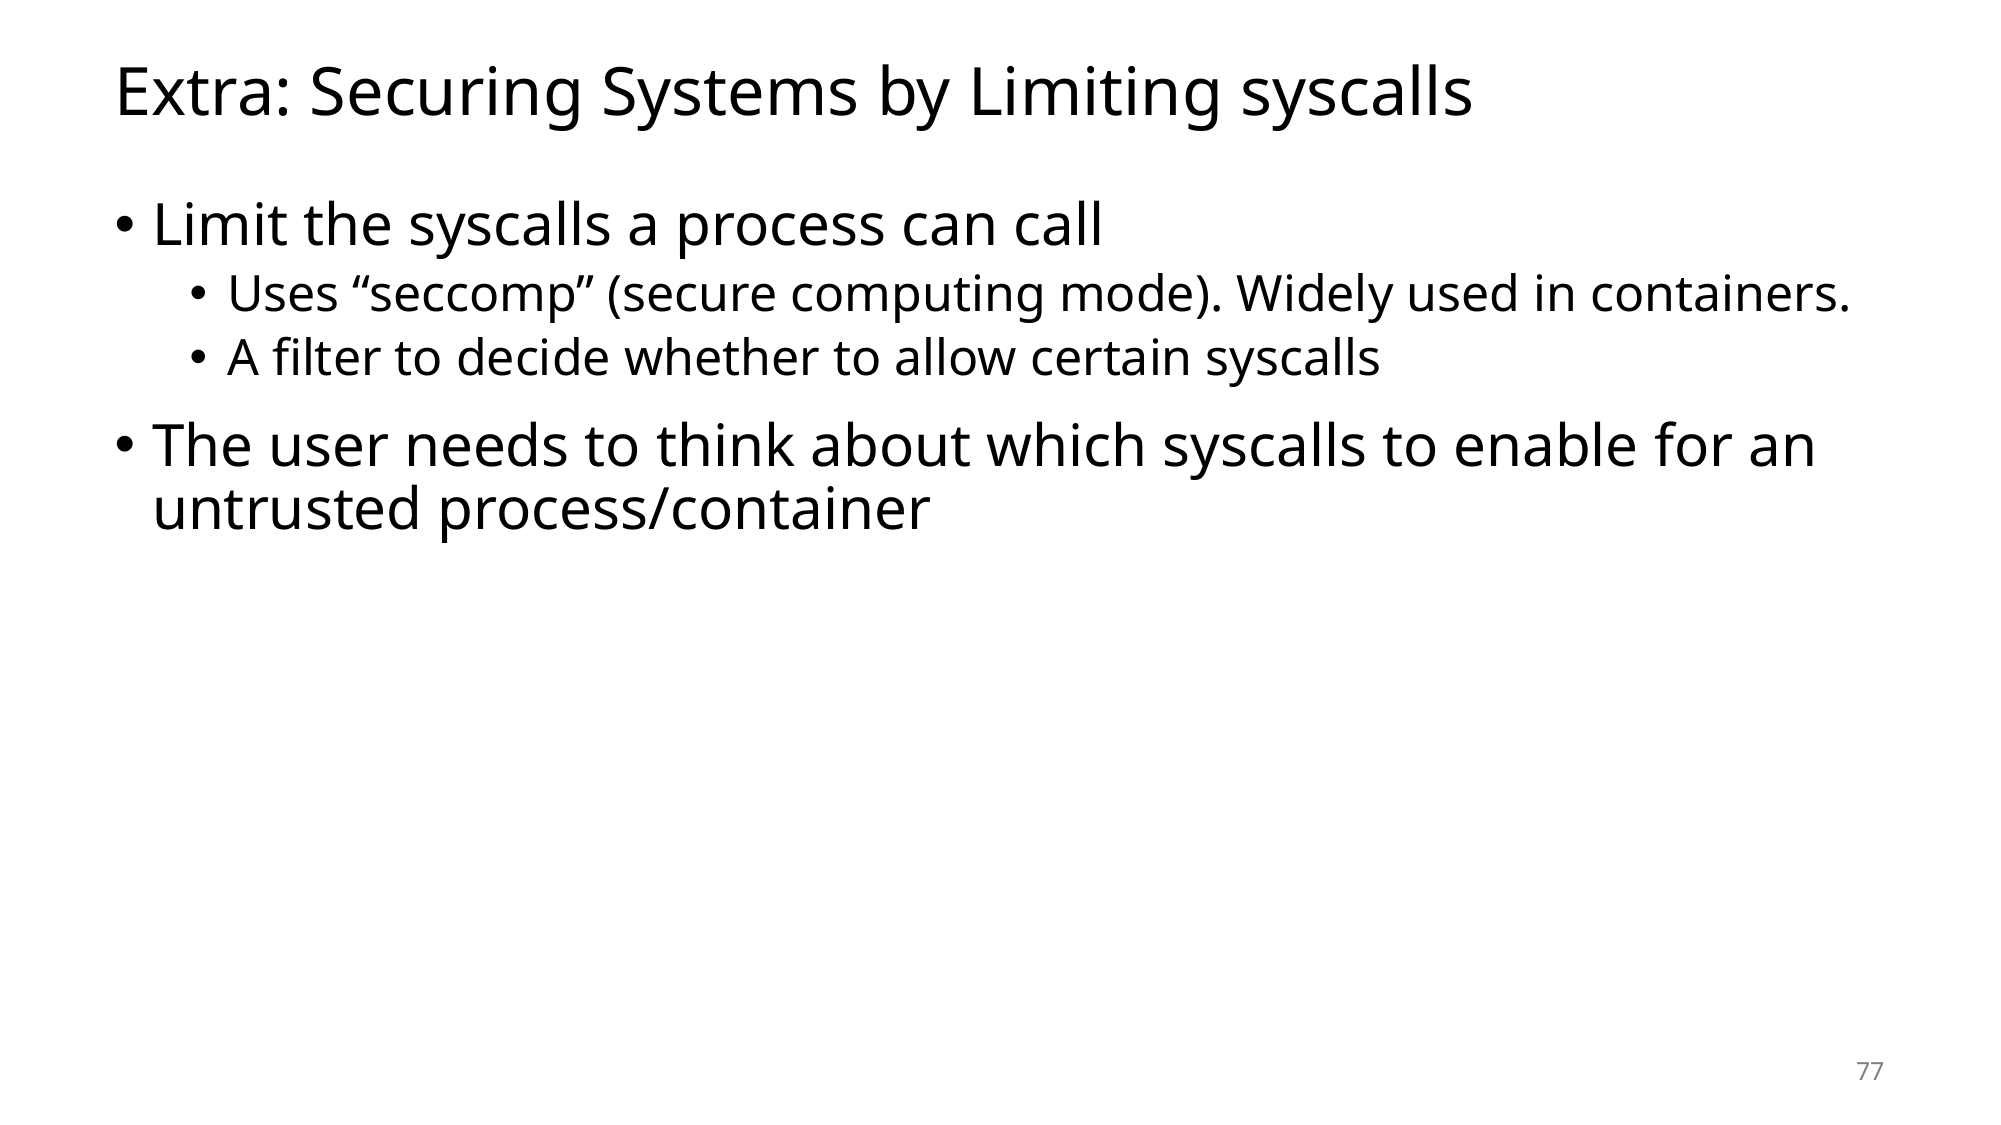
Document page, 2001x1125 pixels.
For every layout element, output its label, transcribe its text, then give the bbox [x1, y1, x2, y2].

slide_number 77 [1749, 1042, 1900, 1103]
list Limit the syscalls a process can call Uses “seccomp” (secure computing mode). Widely used in containers. A filter to decide whether to allow certain syscalls The user needs to think about which syscalls to enable for an untrusted process/container [99, 187, 1900, 1013]
title Extra: Securing Systems by Limiting syscalls [99, 37, 1900, 150]
